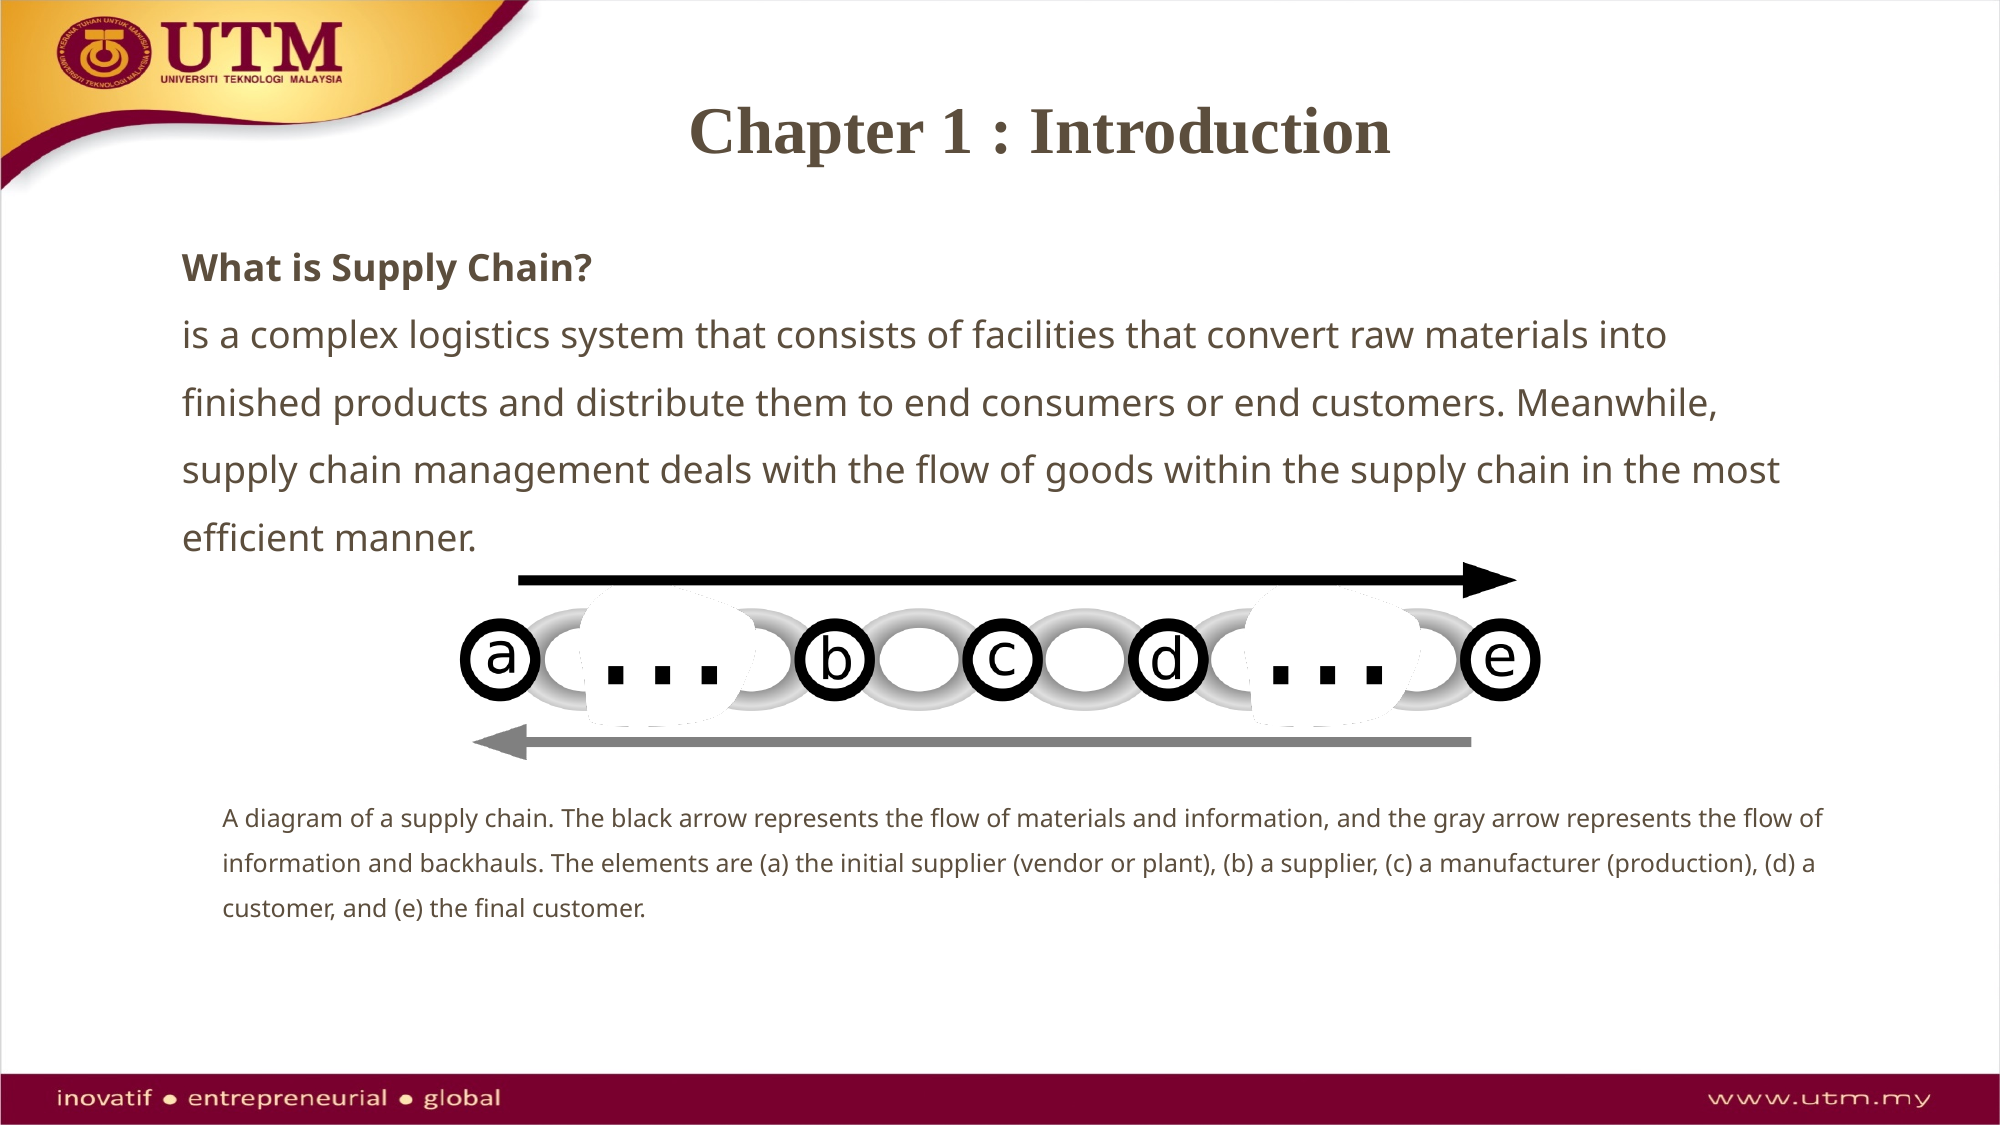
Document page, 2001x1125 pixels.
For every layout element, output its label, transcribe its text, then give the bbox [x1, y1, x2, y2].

picture [0, 0, 2000, 1125]
text_box What is Supply Chain? is a complex logistics system that consists of facilities that convert raw materials into finished products and distribute them to end consumers or end customers. Meanwhile, supply chain management deals with the flow of goods within the supply chain in the most efficient manner. [167, 213, 1833, 566]
text_box A diagram of a supply chain. The black arrow represents the flow of materials and information, and the gray arrow represents the flow of information and backhauls. The elements are (a) the initial supplier (vendor or plant), (b) a supplier, (c) a manufacturer (production), (d) a customer, and (e) the final customer. [207, 780, 1873, 930]
title Chapter 1 : Introduction [565, 60, 1515, 193]
